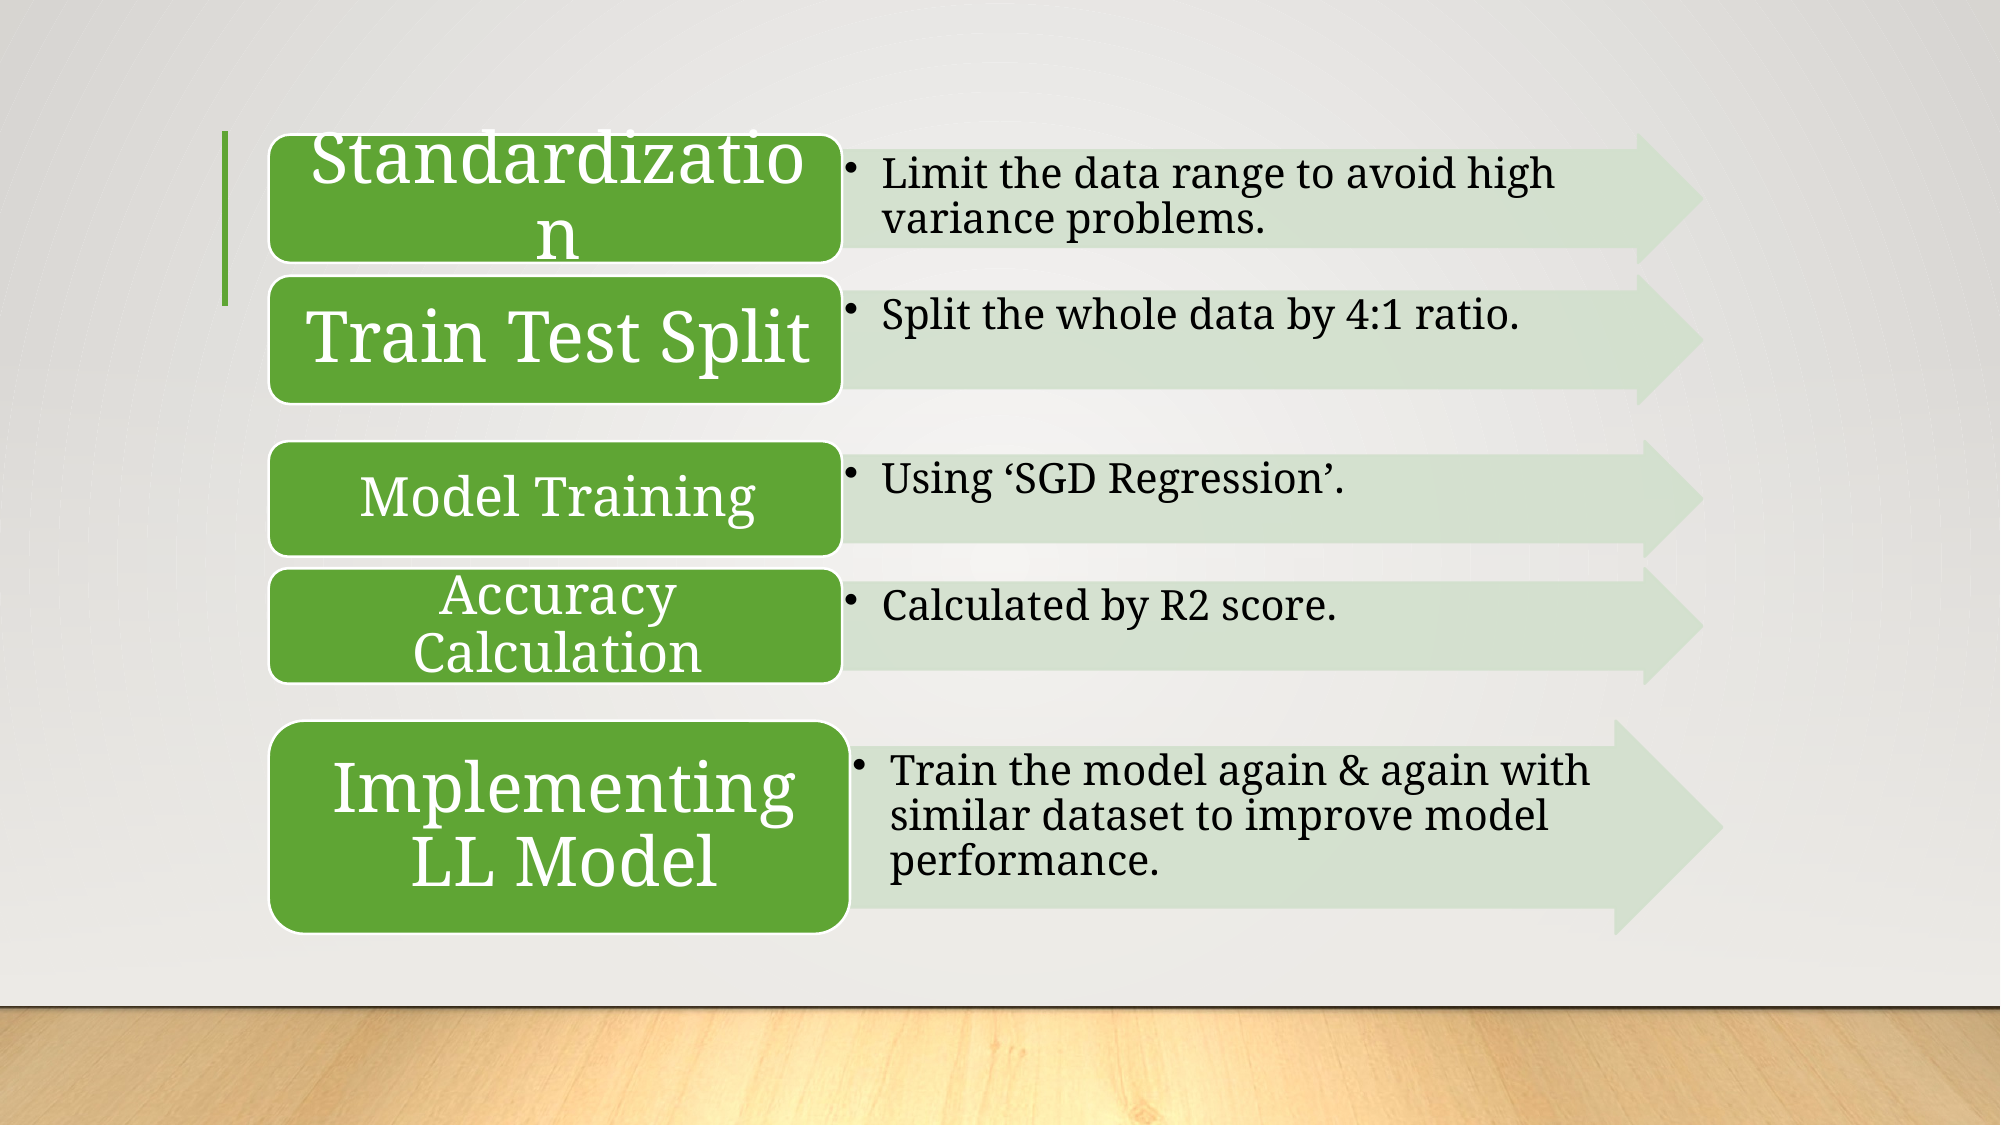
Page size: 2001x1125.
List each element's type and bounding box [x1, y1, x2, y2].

text_box [268, 134, 1703, 405]
text_box [268, 720, 1723, 935]
picture [0, 1006, 2000, 1125]
text_box [268, 440, 1703, 685]
